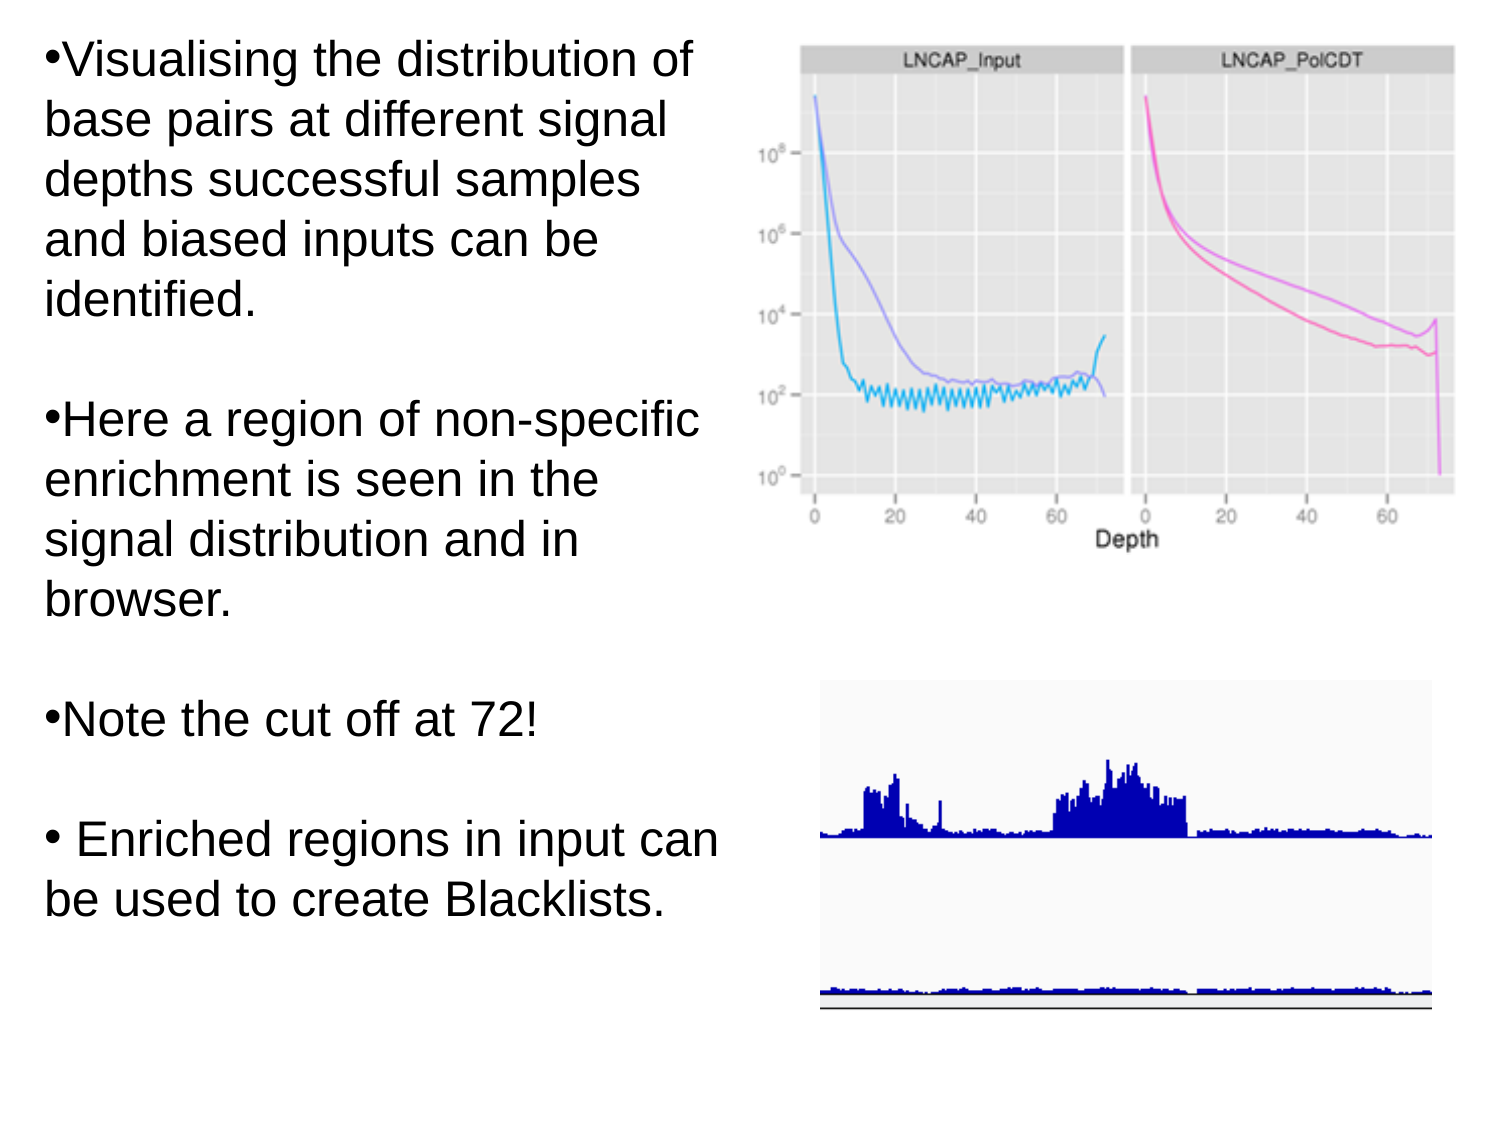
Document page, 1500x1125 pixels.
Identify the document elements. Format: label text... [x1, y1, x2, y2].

text_box Visualising the distribution of base pairs at different signal depths successful samples and biased inputs can be identified. Here a region of non-specific enrichment is seen in the signal distribution and in browser. Note the cut off at 72! Enriched regions in input can be used to create Blacklists. [29, 19, 739, 918]
picture [820, 680, 1432, 1011]
picture [737, 42, 1466, 555]
